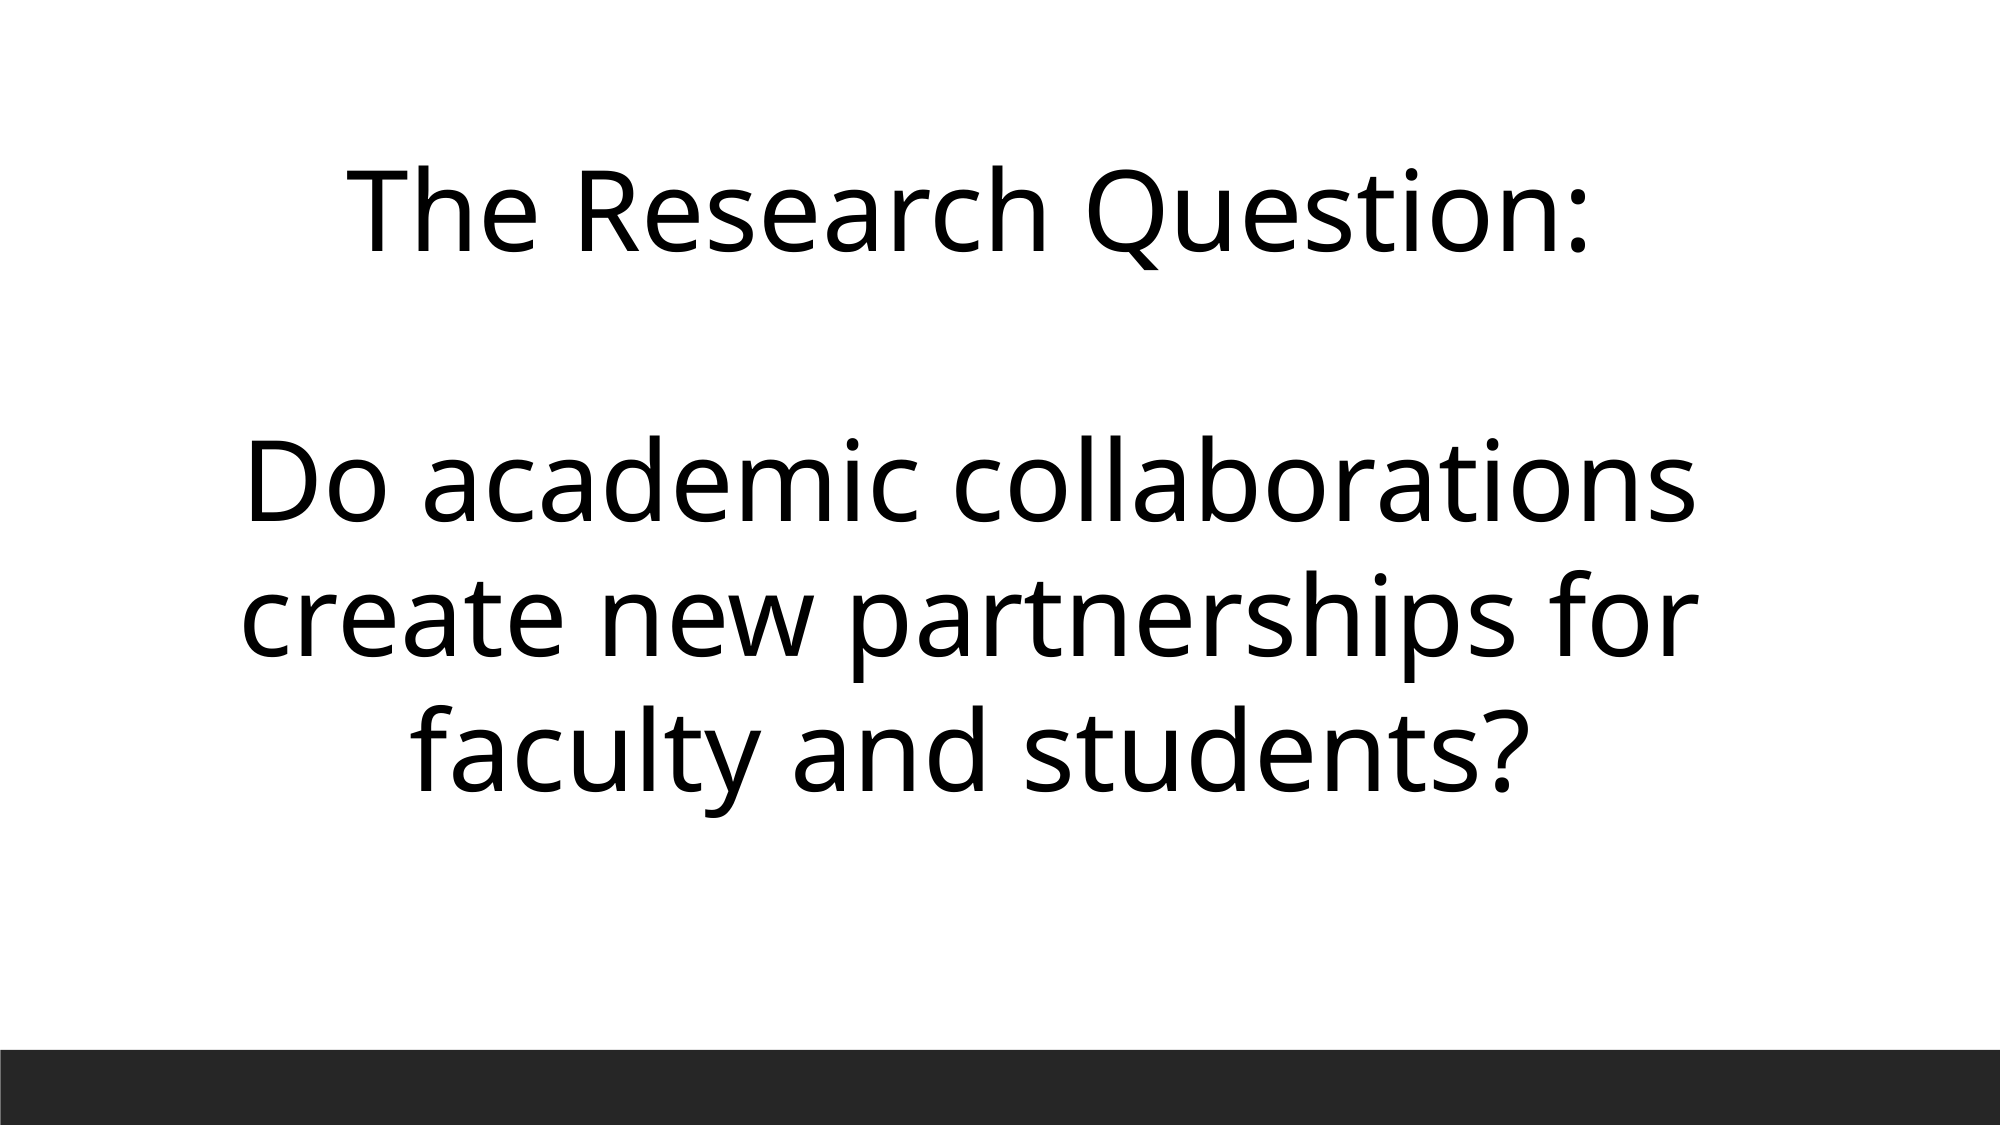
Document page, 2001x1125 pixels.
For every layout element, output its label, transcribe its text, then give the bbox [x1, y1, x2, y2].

text_box The Research Question: Do academic collaborations create new partnerships for faculty and students? [129, 131, 1813, 821]
